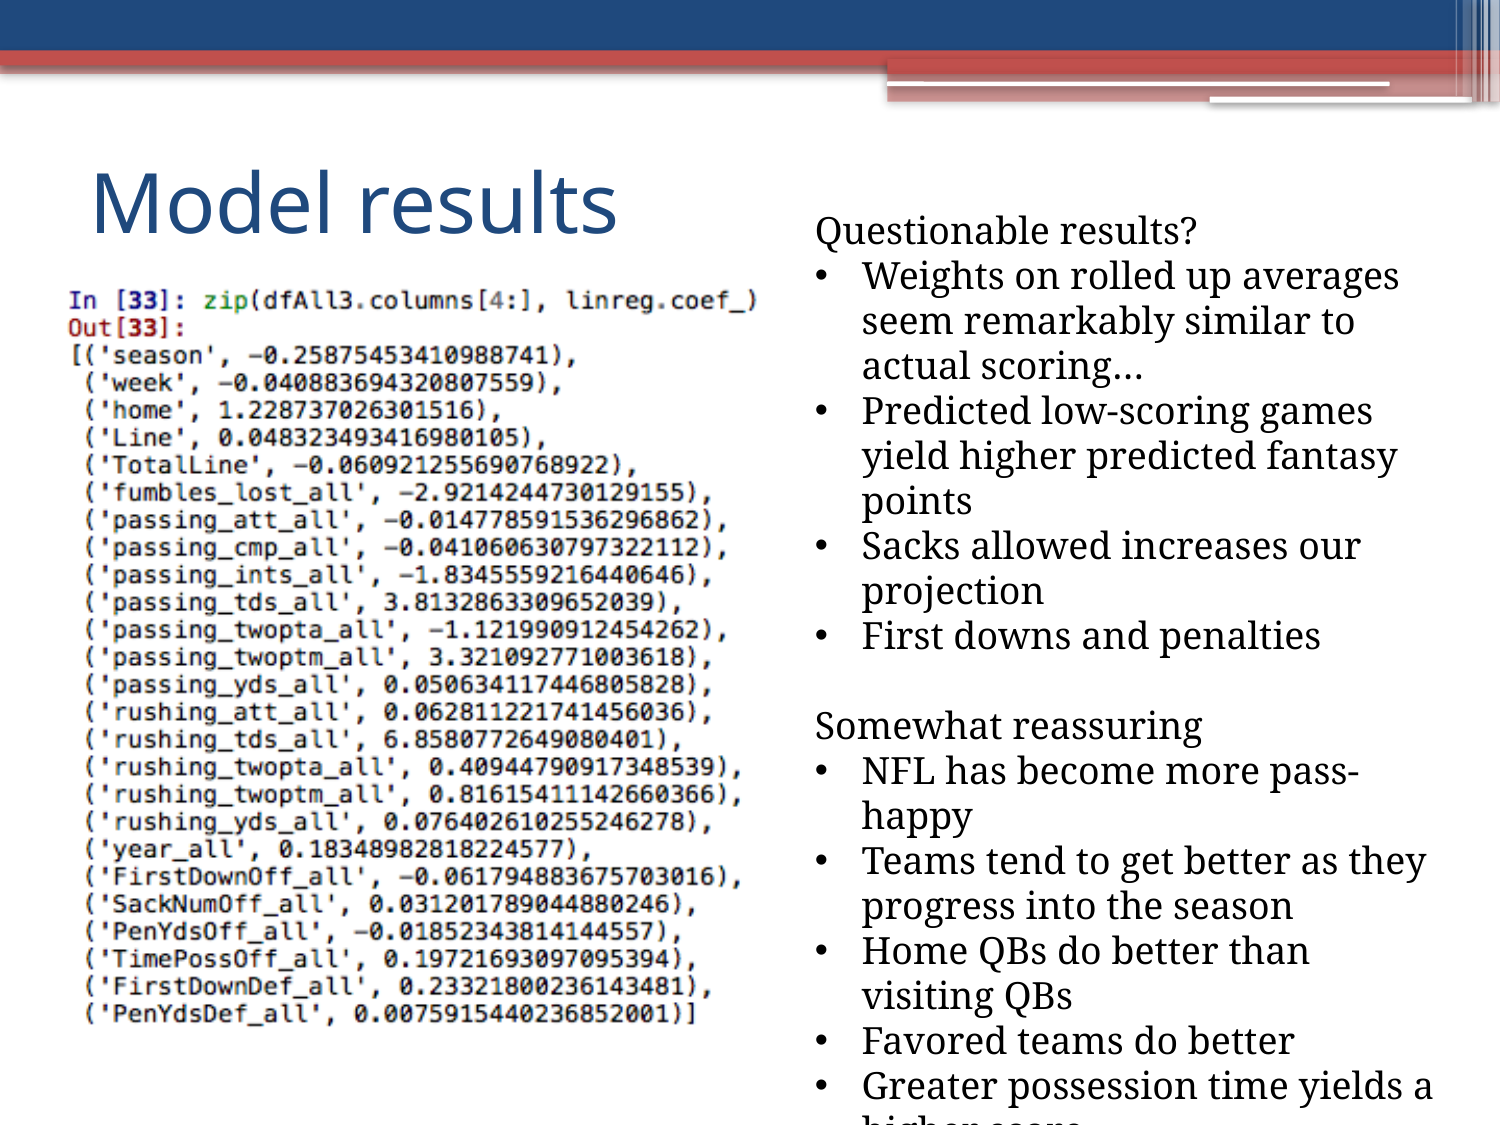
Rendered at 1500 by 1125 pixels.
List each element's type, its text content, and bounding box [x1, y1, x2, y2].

text_box Questionable results? Weights on rolled up averages seem remarkably similar to actual scoring… Predicted low-scoring games yield higher predicted fantasy points Sacks allowed increases our projection First downs and penalties Somewhat reassuring NFL has become more pass-happy Teams tend to get better as they progress into the season Home QBs do better than visiting QBs Favored teams do better Greater possession time yields a higher score [800, 199, 1450, 1125]
picture [62, 274, 840, 1051]
title Model results [75, 112, 1425, 272]
